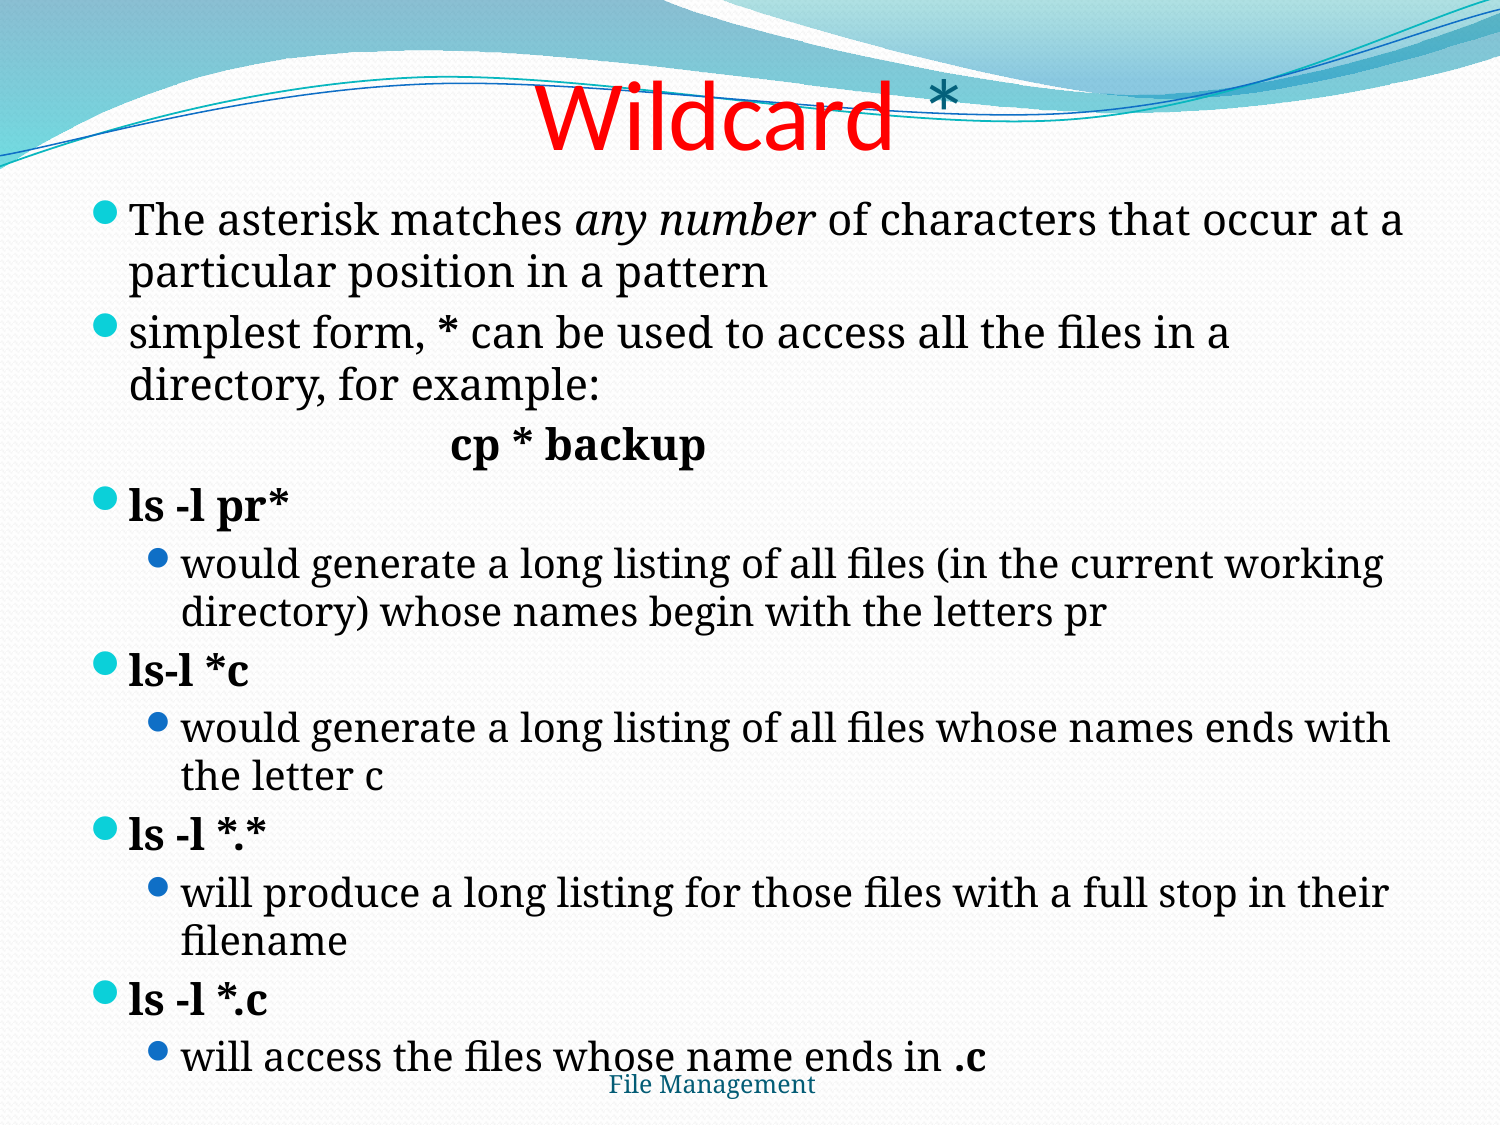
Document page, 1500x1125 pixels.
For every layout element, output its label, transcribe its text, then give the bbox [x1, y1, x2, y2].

list The asterisk matches any number of characters that occur at a particular position in a pattern simplest form, * can be used to access all the files in a directory, for example: cp * backup ls -l pr* would generate a long listing of all files (in the current working directory) whose names begin with the letters pr ls-l *c would generate a long listing of all files whose names ends with the letter c ls -l *.* will produce a long listing for those files with a full stop in their filename ls -l *.c will access the files whose name ends in .c [75, 184, 1425, 1094]
title Wildcard * [76, 42, 1427, 171]
footer File Management [437, 1042, 988, 1103]
